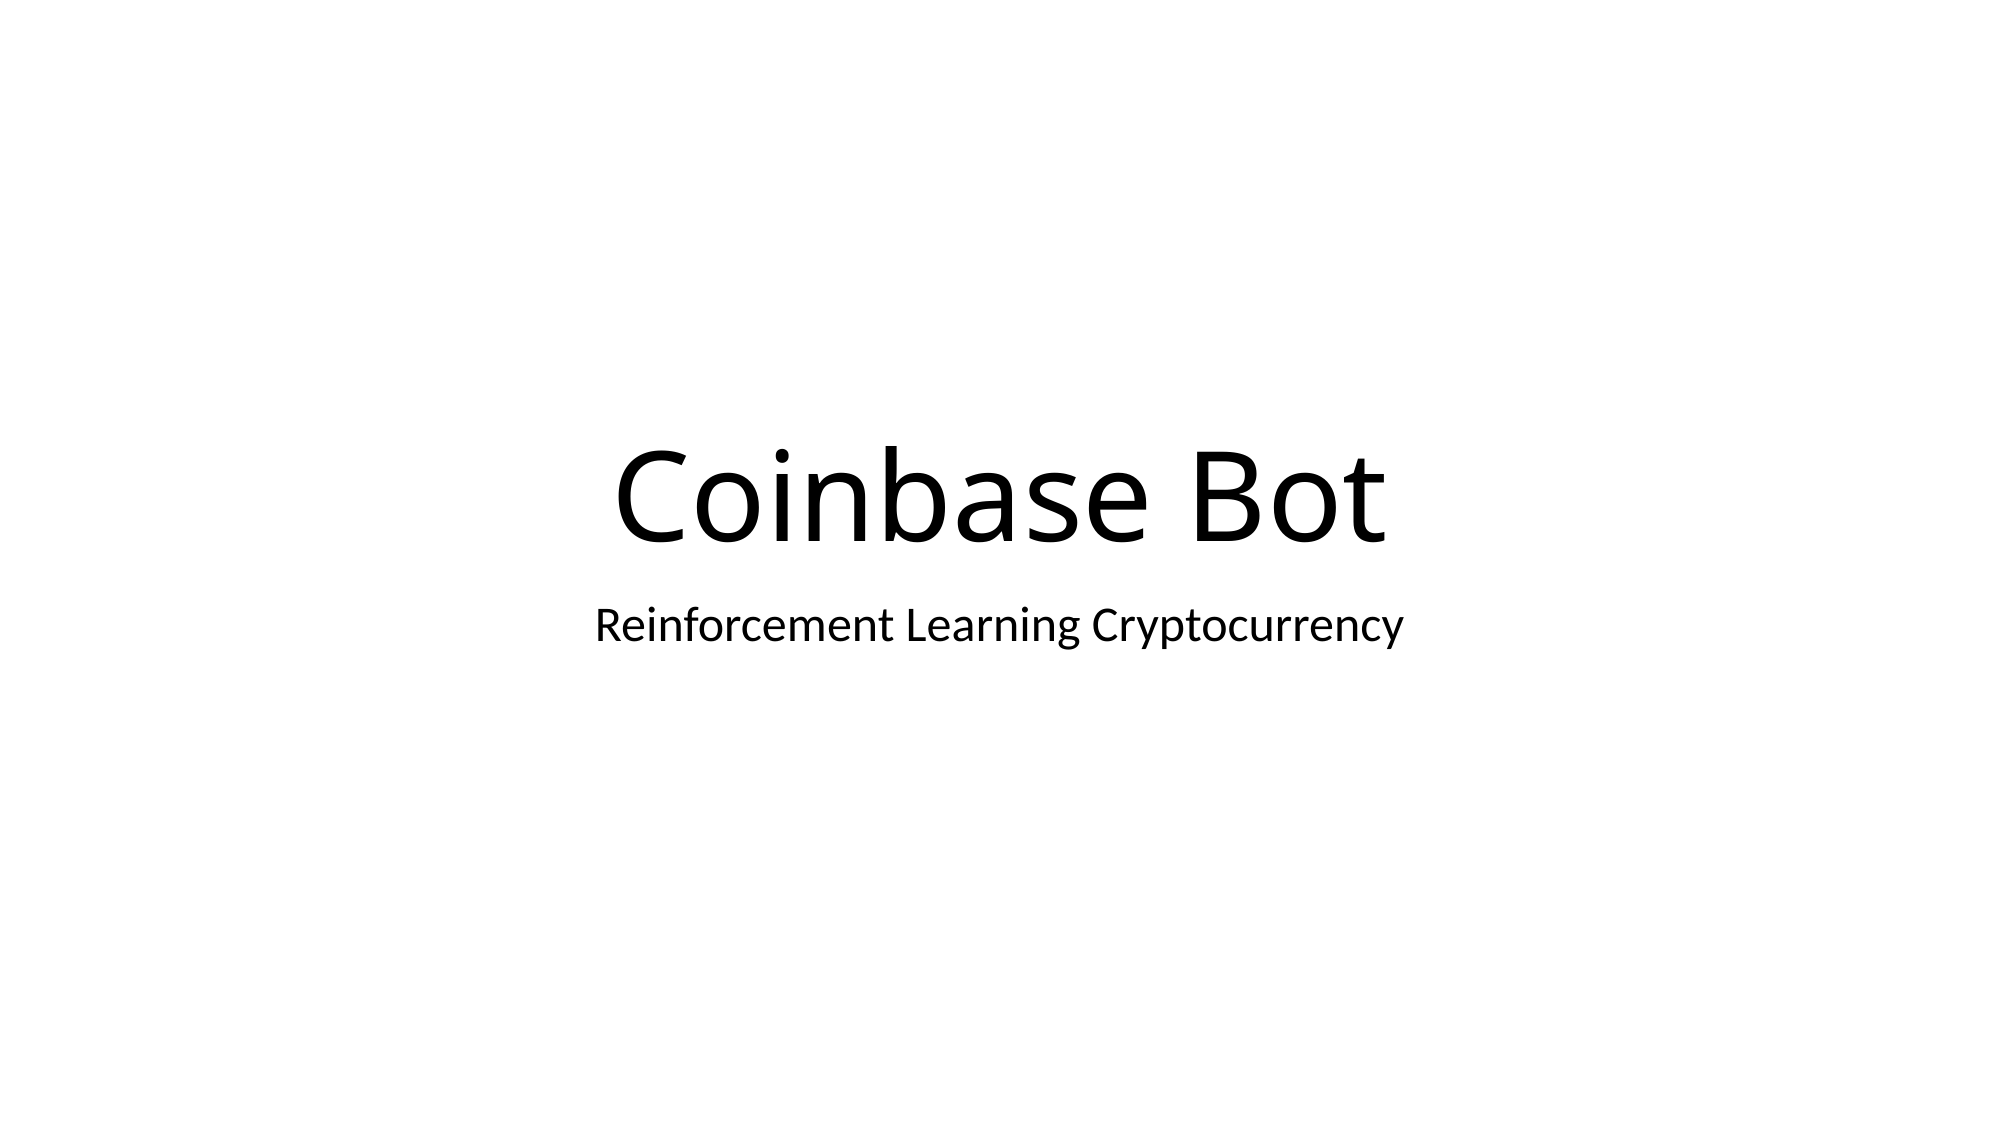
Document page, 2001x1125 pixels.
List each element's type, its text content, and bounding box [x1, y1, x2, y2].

title Coinbase Bot [249, 184, 1750, 576]
subtitle Reinforcement Learning Cryptocurrency [249, 590, 1750, 863]
